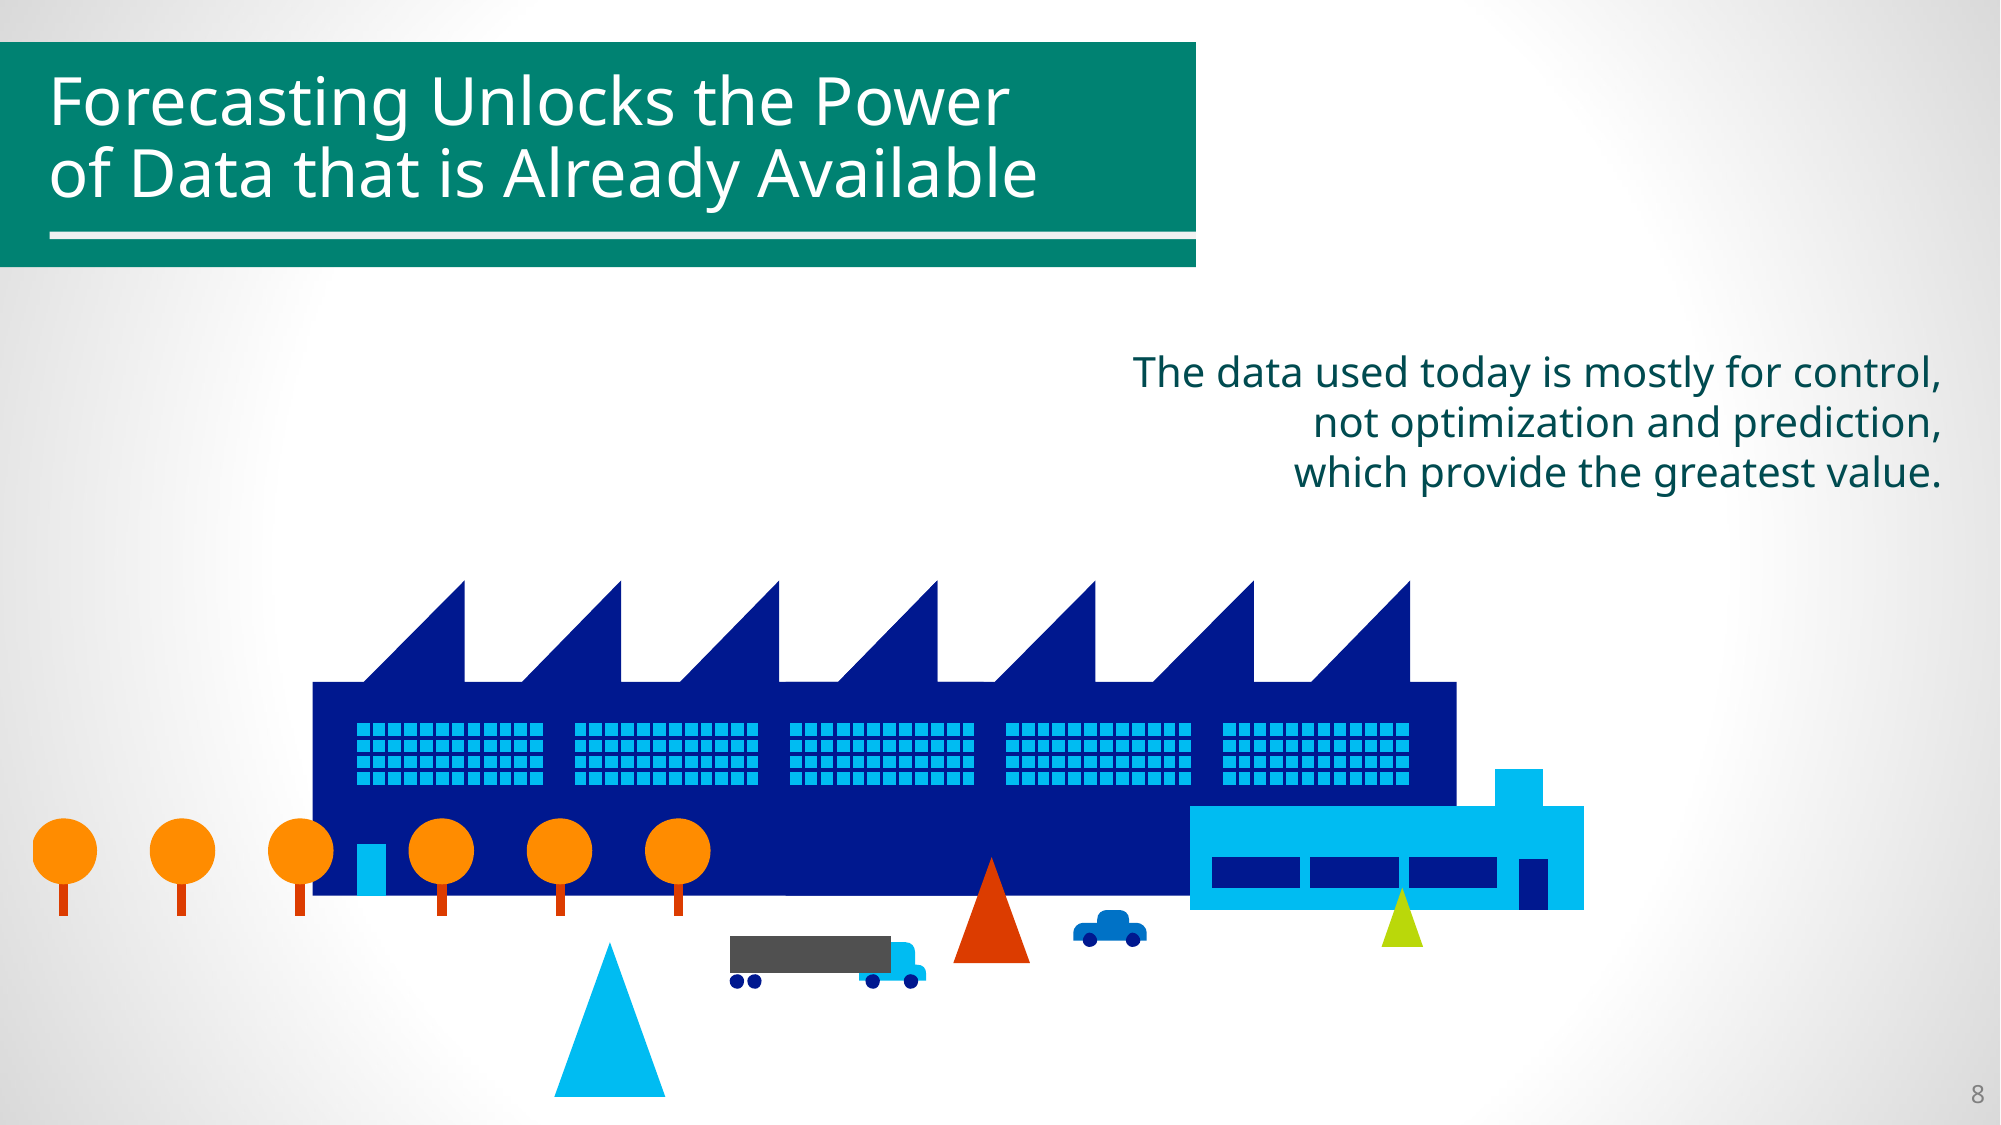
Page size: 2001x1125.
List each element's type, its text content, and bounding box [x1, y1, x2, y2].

slide_number 8 [1550, 1065, 2000, 1125]
picture [0, 0, 2001, 1125]
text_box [32, 92, 1197, 240]
text_box [0, 41, 1197, 268]
text_box The data used today is mostly for control, not optimization and prediction, which provide the greatest value. [750, 282, 1958, 559]
